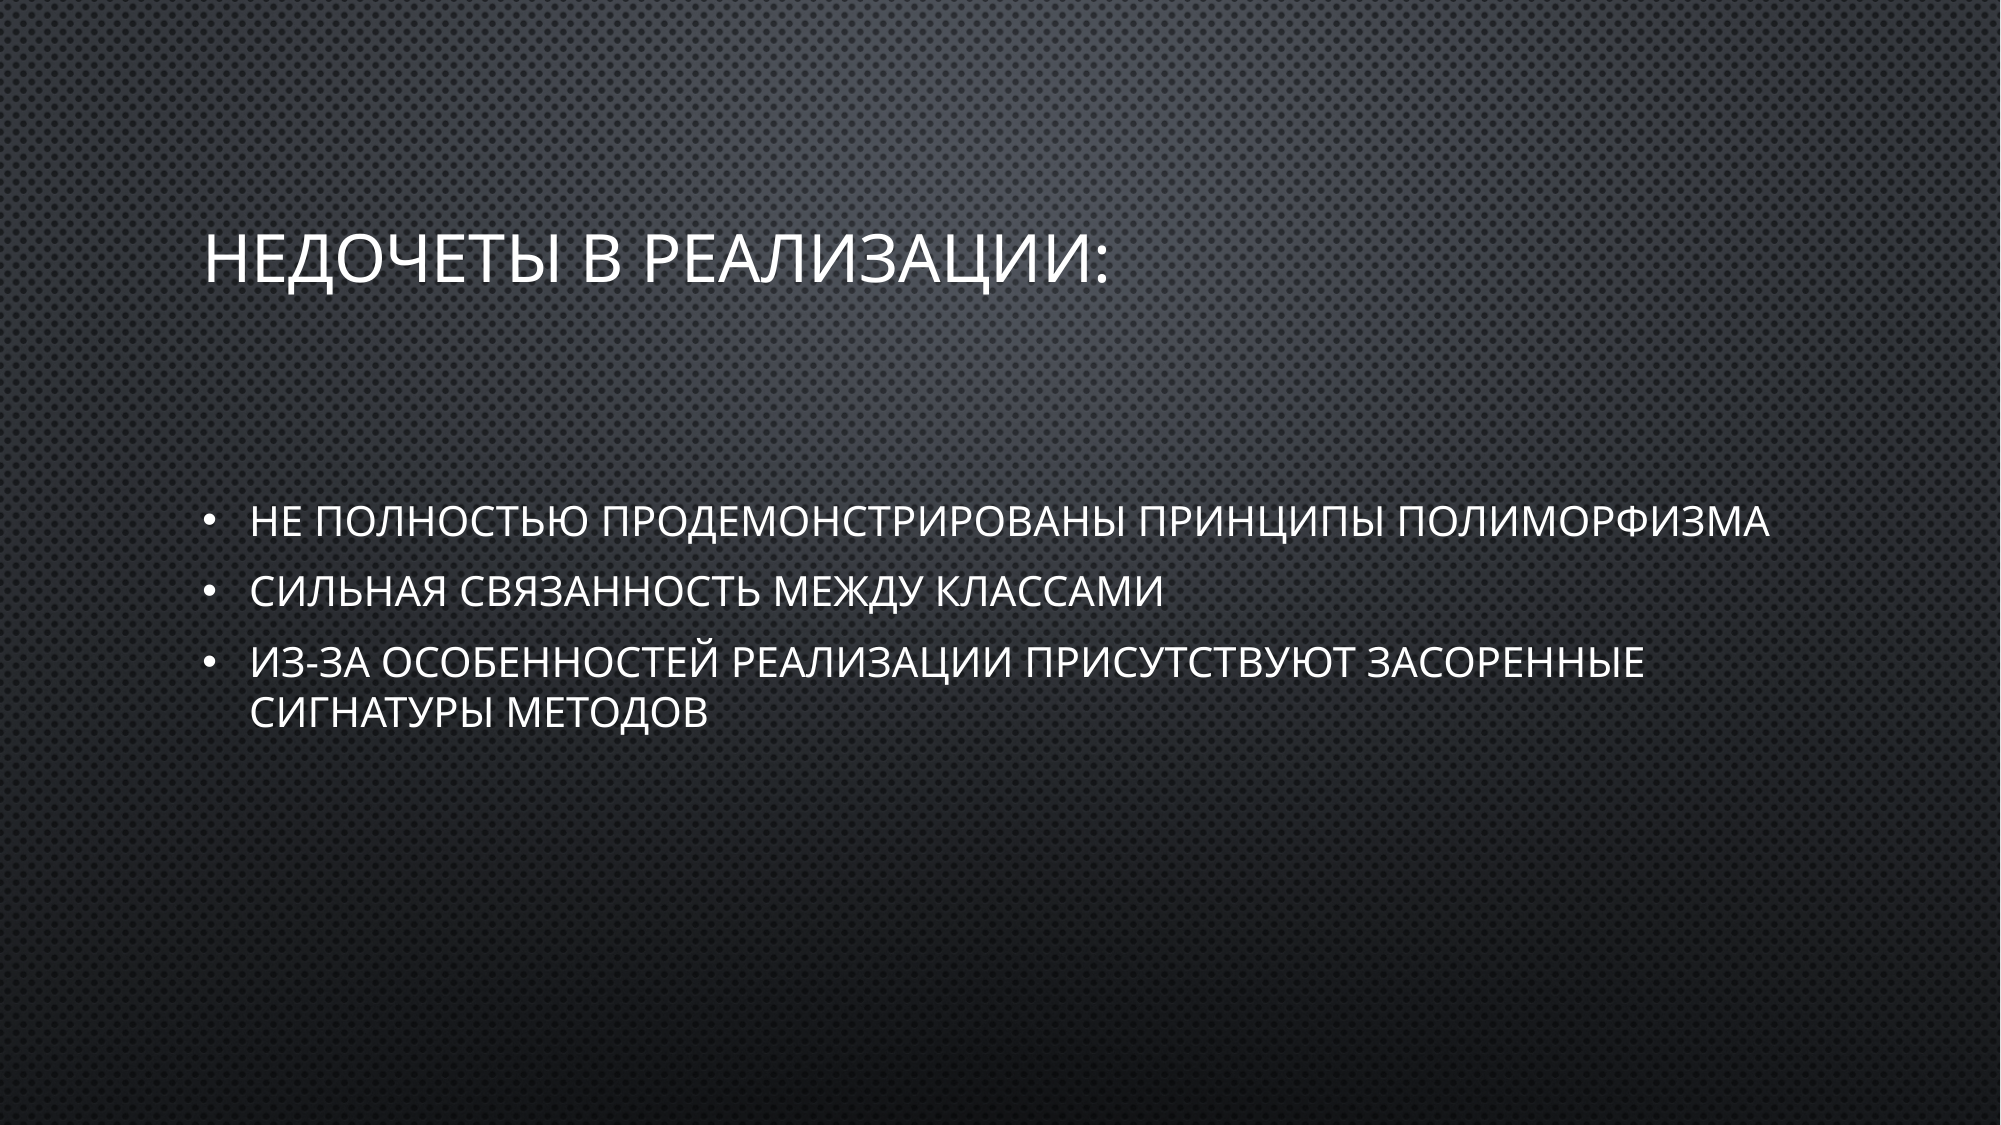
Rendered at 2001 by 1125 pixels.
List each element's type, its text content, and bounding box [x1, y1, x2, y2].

title Недочеты в реализации: [187, 99, 1813, 413]
list Не полностью продемонстрированы принципы полиморфизма Сильная связанность между классами Из-за особенностей реализации присутствуют засоренные сигнатуры методов [187, 428, 1813, 803]
